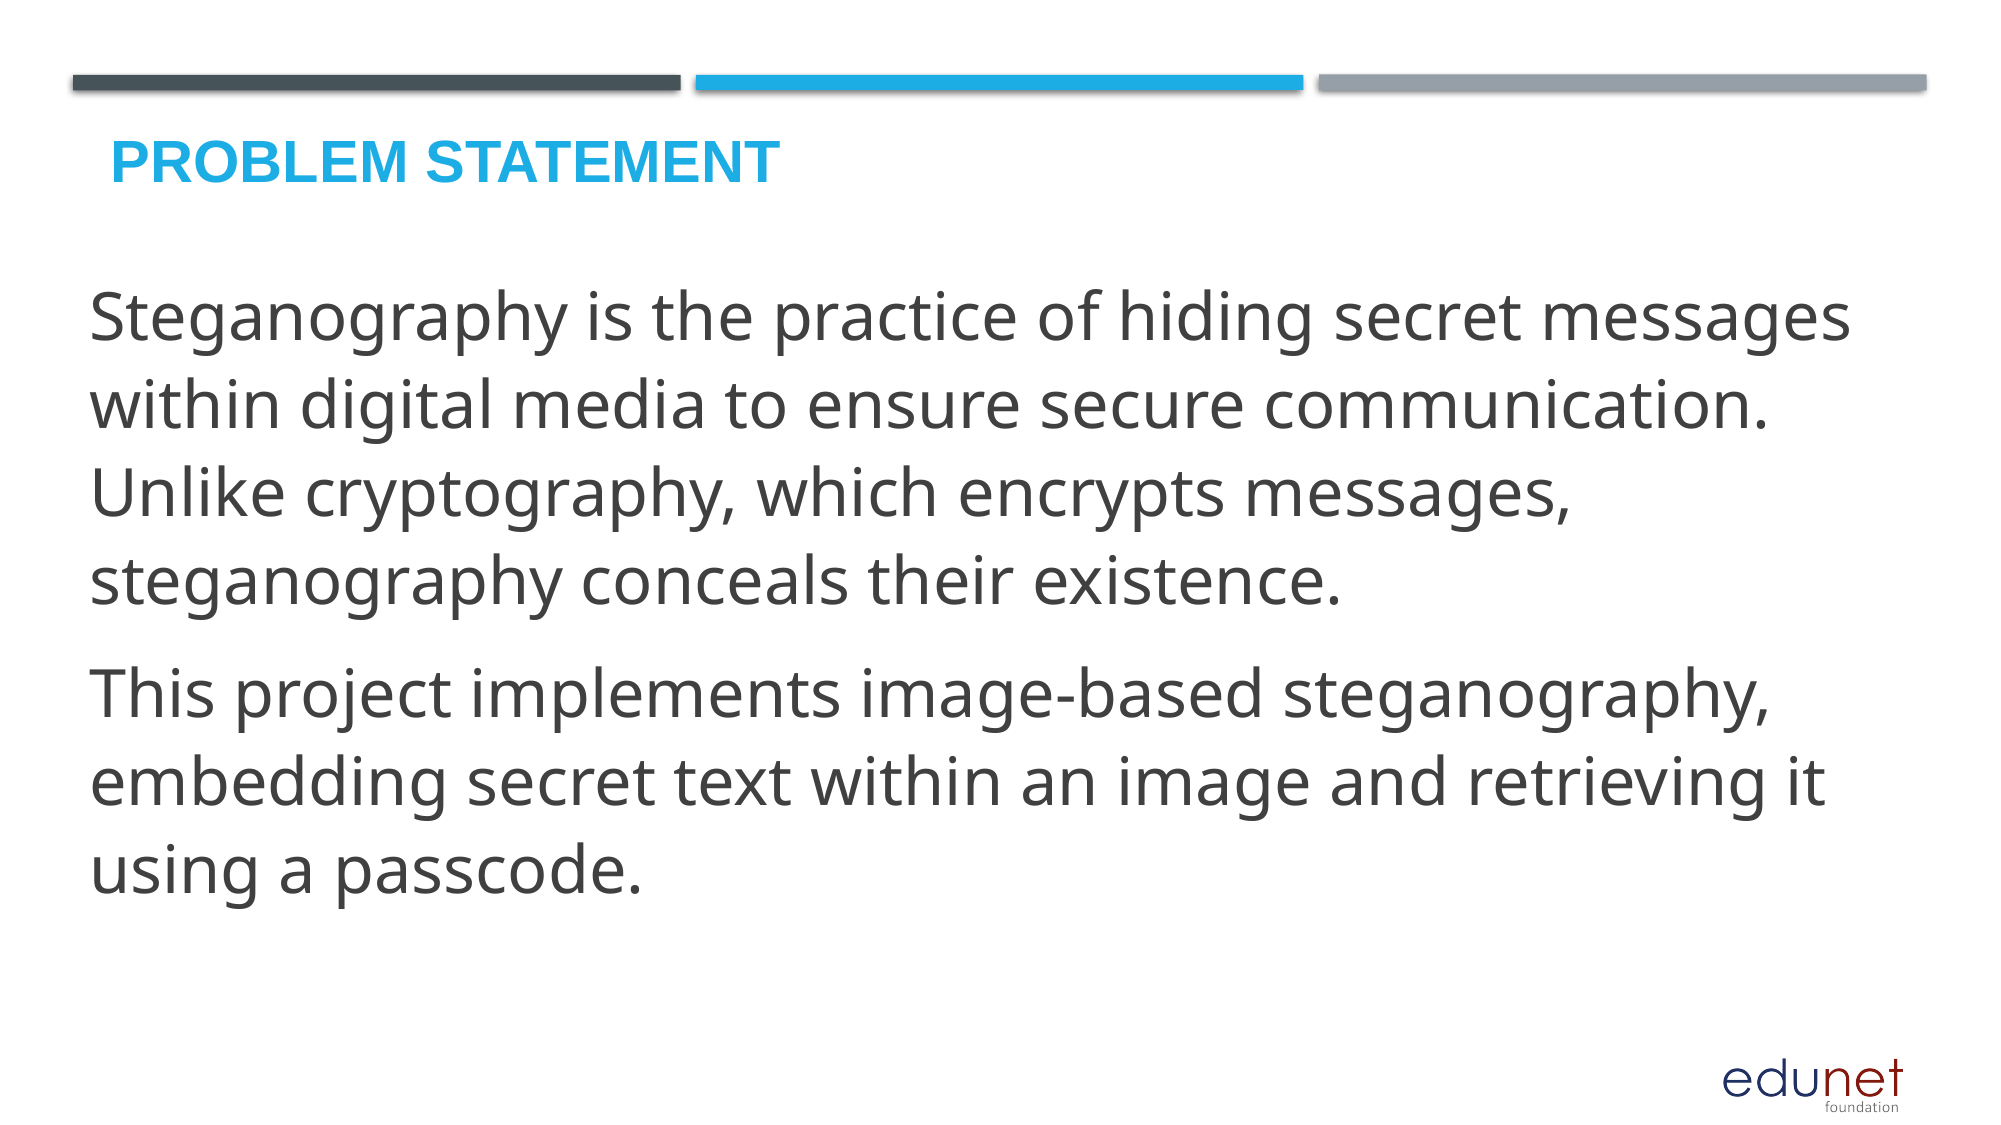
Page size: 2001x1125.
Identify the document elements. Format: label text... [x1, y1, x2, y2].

title Problem Statement [95, 115, 1905, 203]
list Steganography is the practice of hiding secret messages within digital media to ensure secure communication. Unlike cryptography, which encrypts messages, steganography conceals their existence. This project implements image-based steganography, embedding secret text within an image and retrieving it using a passcode. [74, 203, 1884, 970]
picture [1719, 1056, 1905, 1116]
